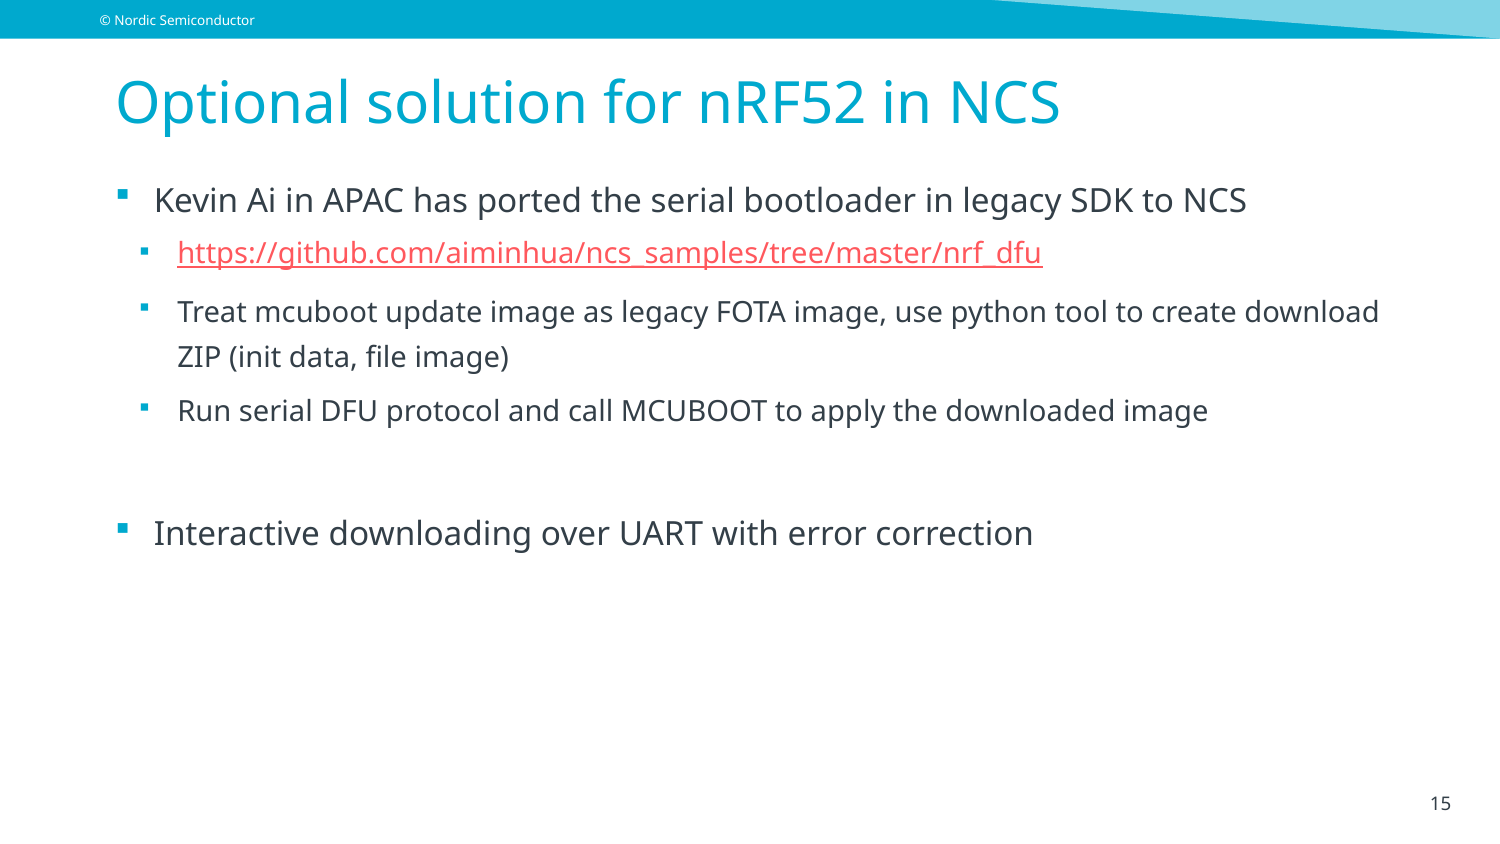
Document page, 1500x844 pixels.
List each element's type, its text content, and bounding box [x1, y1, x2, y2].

title Optional solution for nRF52 in NCS [100, 54, 1400, 139]
list Kevin Ai in APAC has ported the serial bootloader in legacy SDK to NCS https://github.com/aiminhua/ncs_samples/tree/master/nrf_dfu Treat mcuboot update image as legacy FOTA image, use python tool to create download ZIP (init data, file image) Run serial DFU protocol and call MCUBOOT to apply the downloaded image Interactive downloading over UART with error correction [100, 159, 1400, 773]
slide_number 15 [1399, 782, 1463, 828]
